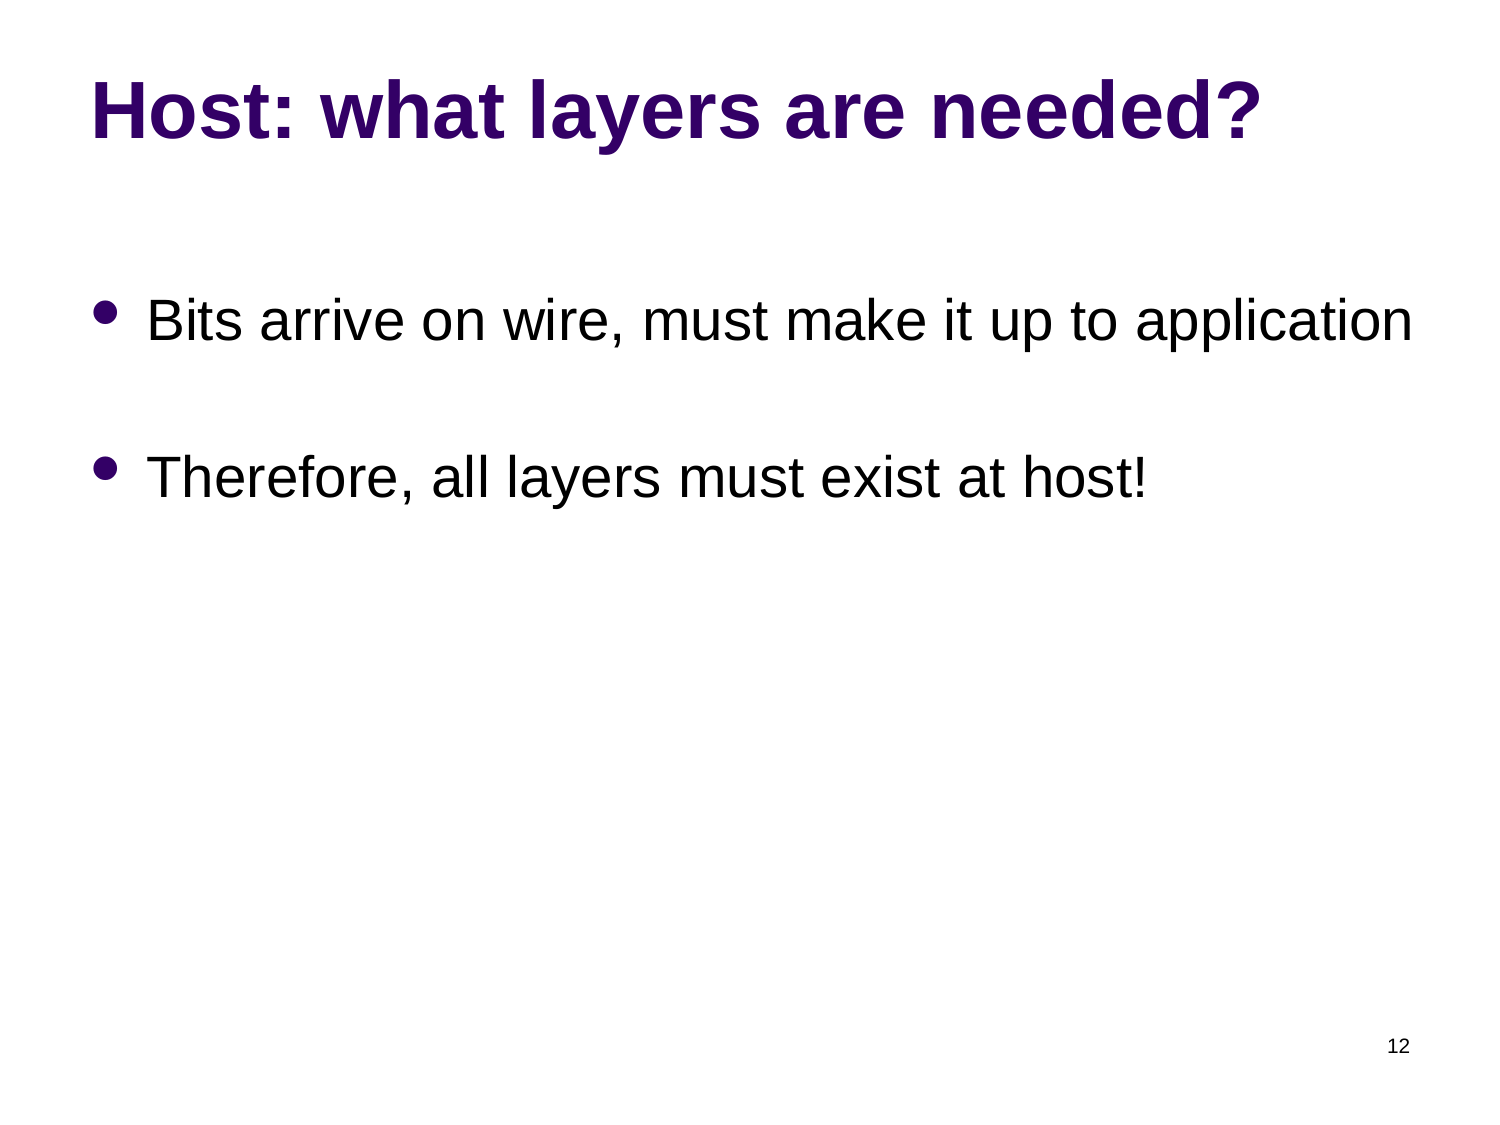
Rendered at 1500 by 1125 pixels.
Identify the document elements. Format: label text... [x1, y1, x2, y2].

title Host: what layers are needed? [75, 20, 1425, 163]
list Bits arrive on wire, must make it up to application Therefore, all layers must exist at host! [75, 275, 1475, 1069]
slide_number 12 [1074, 1024, 1426, 1101]
